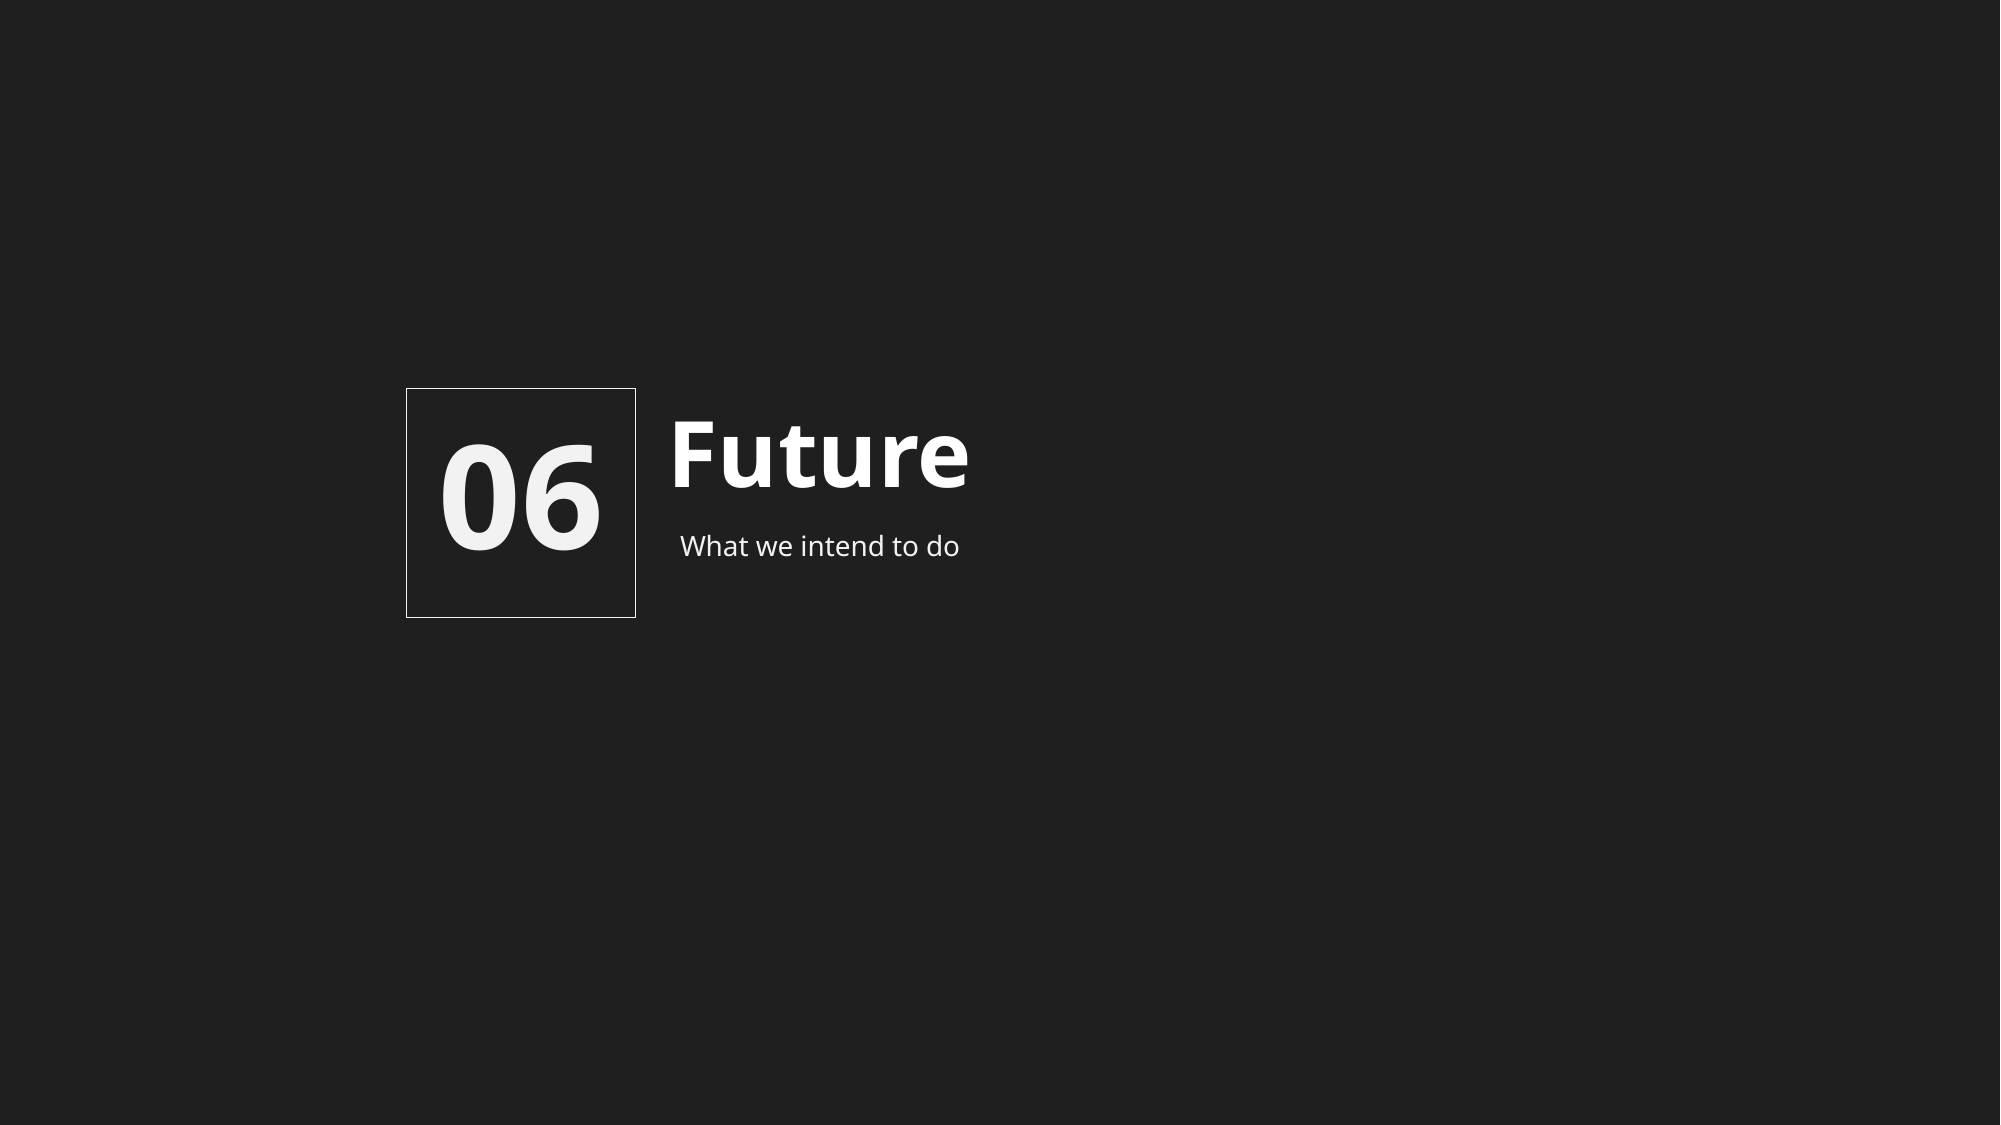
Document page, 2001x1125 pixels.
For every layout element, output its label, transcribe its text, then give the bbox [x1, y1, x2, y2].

text_box 06 [406, 388, 636, 618]
text_box Future [653, 387, 987, 513]
text_box What we intend to do [665, 511, 1711, 570]
